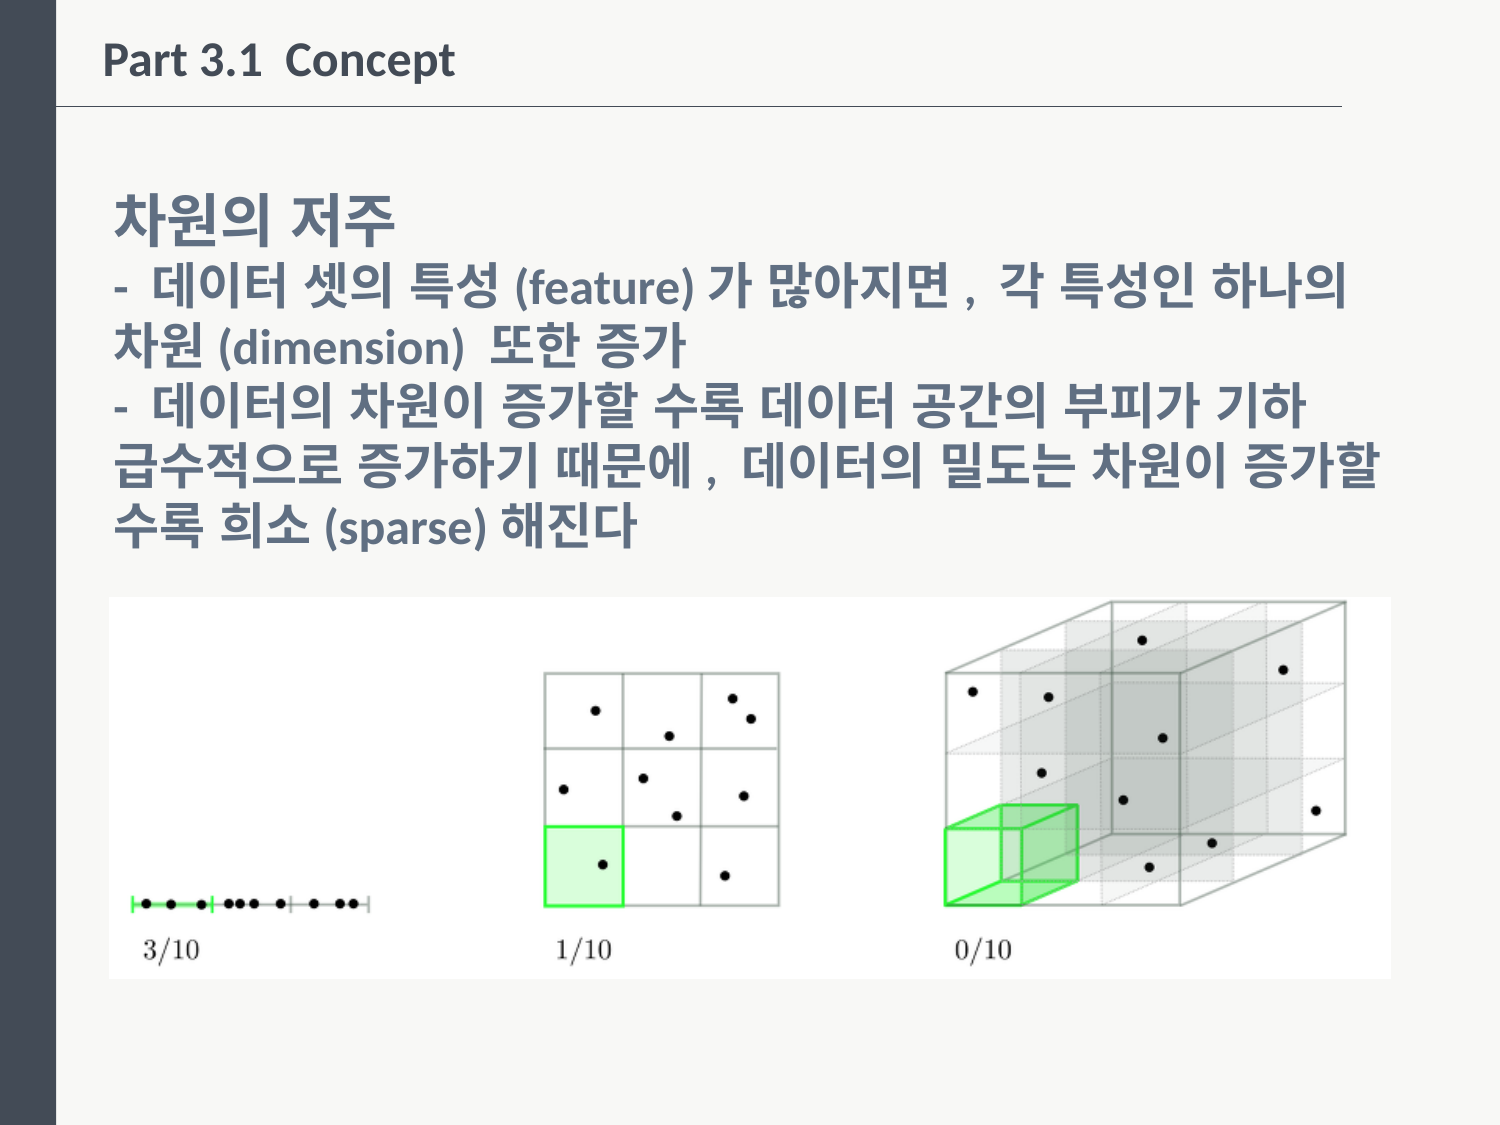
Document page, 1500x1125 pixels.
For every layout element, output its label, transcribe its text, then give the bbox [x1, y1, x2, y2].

text_box Part 3.1 Concept [87, 18, 471, 94]
picture [109, 597, 1391, 979]
text_box 차원의 저주 - 데이터 셋의 특성(feature)가 많아지면, 각 특성인 하나의 차원(dimension) 또한 증가 - 데이터의 차원이 증가할 수록 데이터 공간의 부피가 기하 급수적으로 증가하기 때문에, 데이터의 밀도는 차원이 증가할 수록 희소(sparse)해진다 [98, 176, 1453, 562]
text_box [0, 0, 57, 1125]
